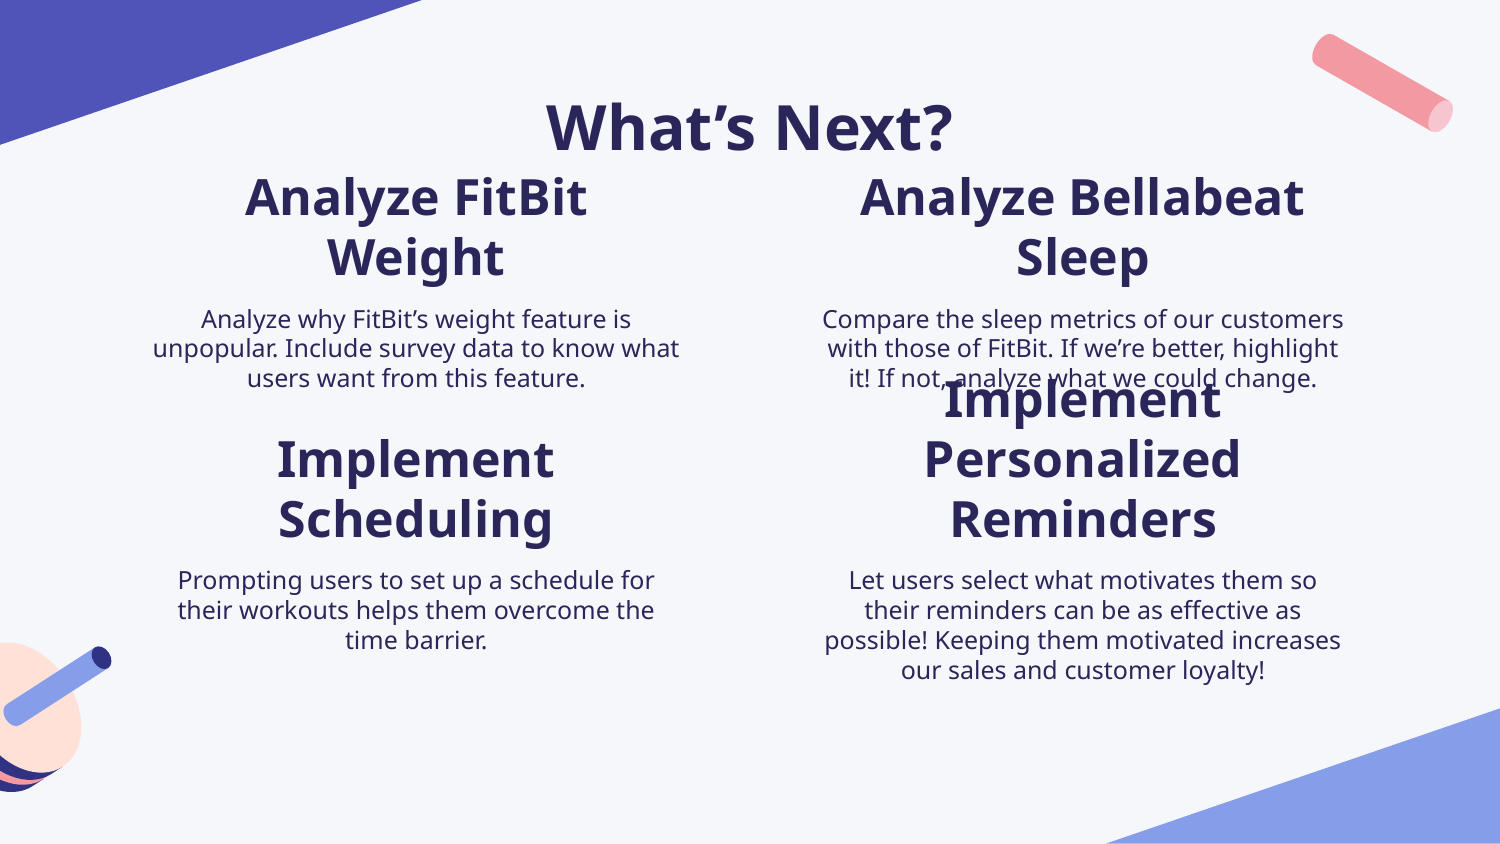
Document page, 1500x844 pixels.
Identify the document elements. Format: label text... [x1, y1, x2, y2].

subtitle Implement Scheduling [136, 476, 697, 563]
subtitle Analyze FitBit Weight [136, 214, 697, 301]
subtitle Prompting users to set up a schedule for their workouts helps them overcome the time barrier. [136, 563, 697, 719]
subtitle Implement Personalized Reminders [803, 476, 1364, 563]
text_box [1314, 24, 1451, 142]
title What’s Next? [118, 72, 1382, 167]
subtitle Compare the sleep metrics of our customers with those of FitBit. If we’re better, highlight it! If not, analyze what we could change. [803, 301, 1364, 457]
subtitle Let users select what motivates them so their reminders can be as effective as possible! Keeping them motivated increases our sales and customer loyalty! [803, 563, 1364, 719]
subtitle Analyze why FitBit’s weight feature is unpopular. Include survey data to know what users want from this feature. [136, 301, 697, 457]
subtitle Analyze Bellabeat Sleep [803, 214, 1364, 301]
